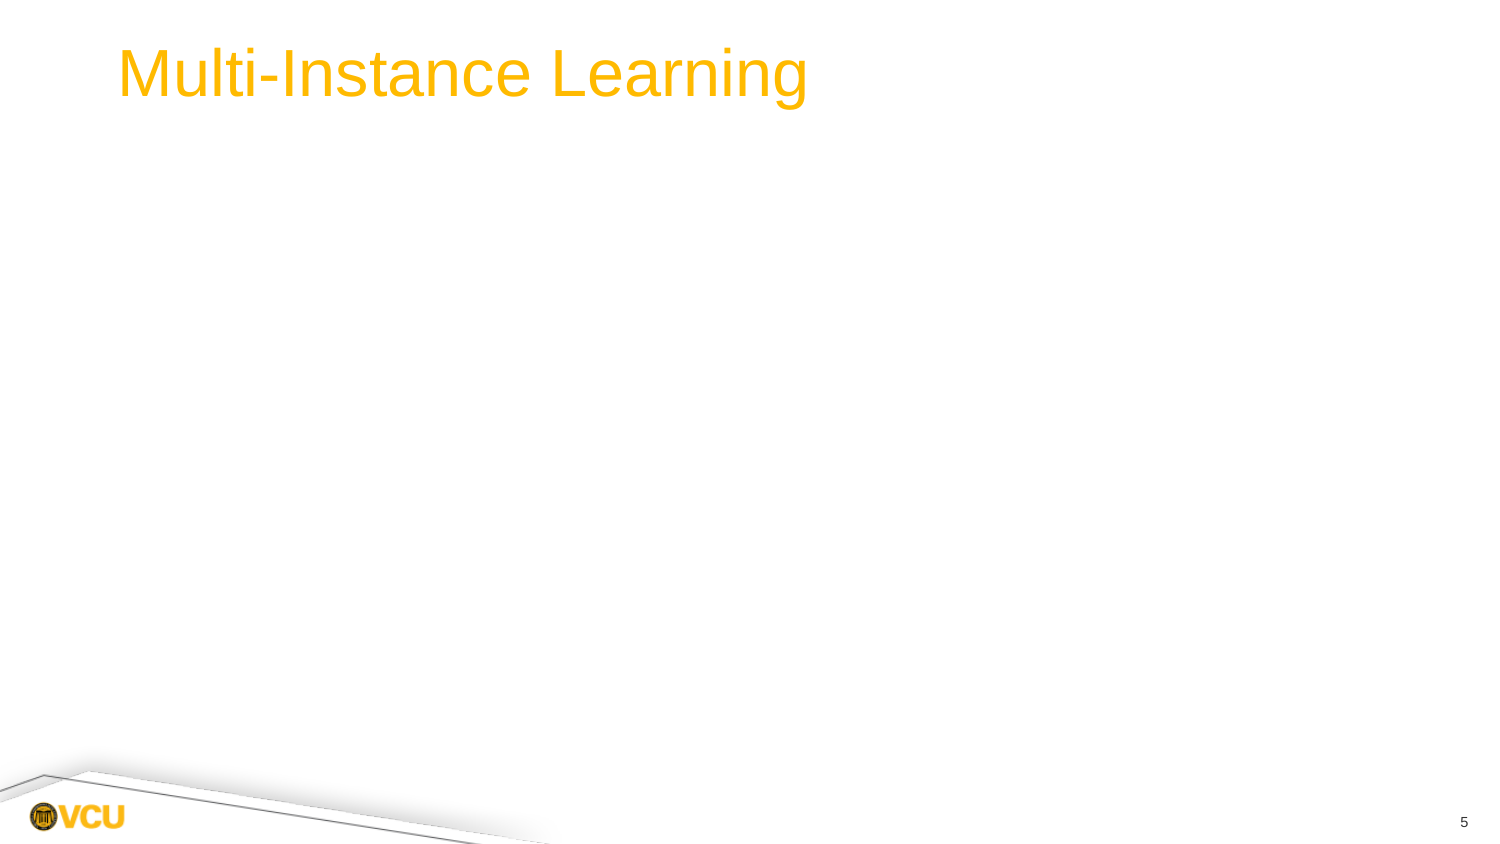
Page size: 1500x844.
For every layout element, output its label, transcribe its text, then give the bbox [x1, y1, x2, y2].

slide_number 5 [1145, 798, 1484, 844]
title Multi-Instance Learning [103, 31, 1397, 137]
